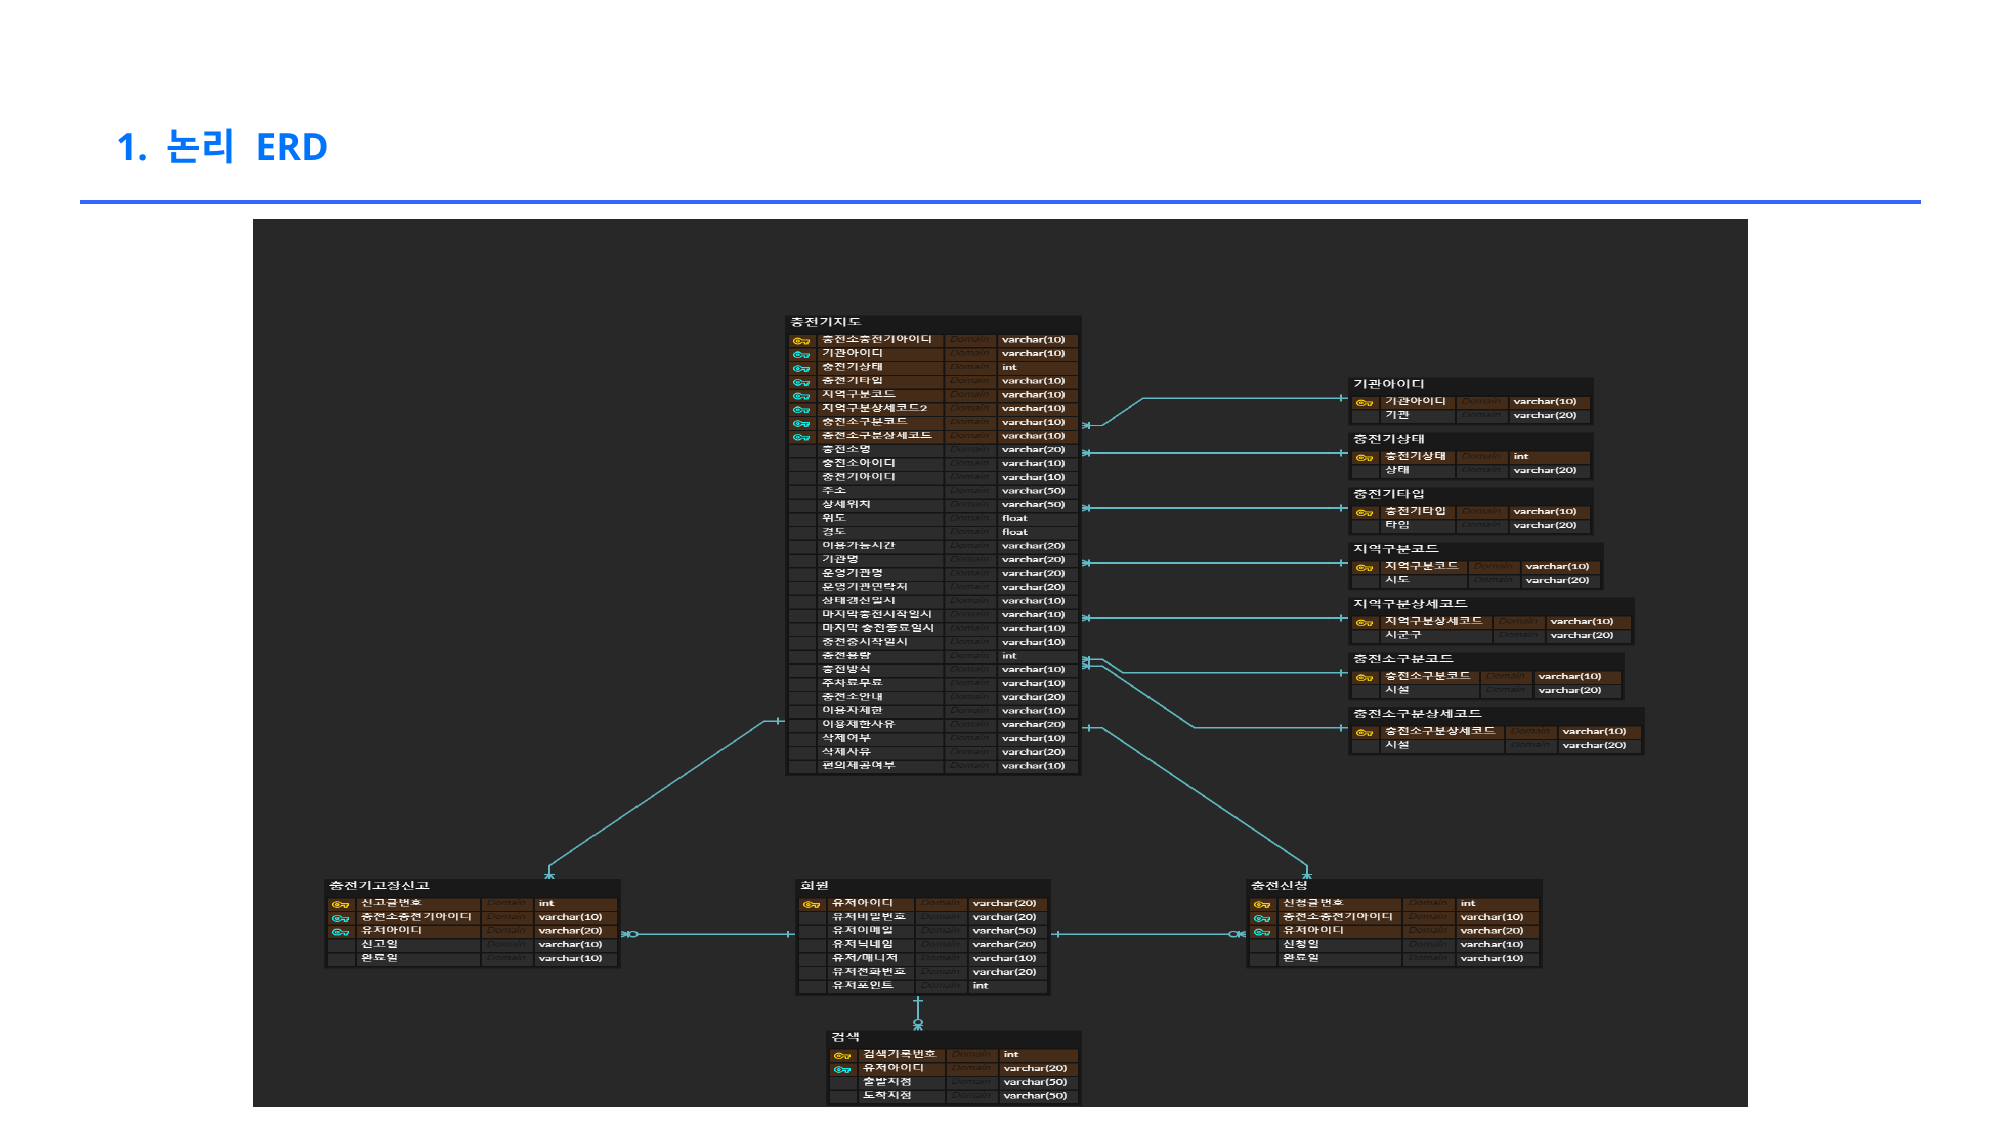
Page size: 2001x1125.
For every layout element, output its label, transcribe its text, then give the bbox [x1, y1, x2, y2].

text_box 1. 논리 ERD [101, 97, 621, 185]
picture [253, 218, 1749, 1107]
